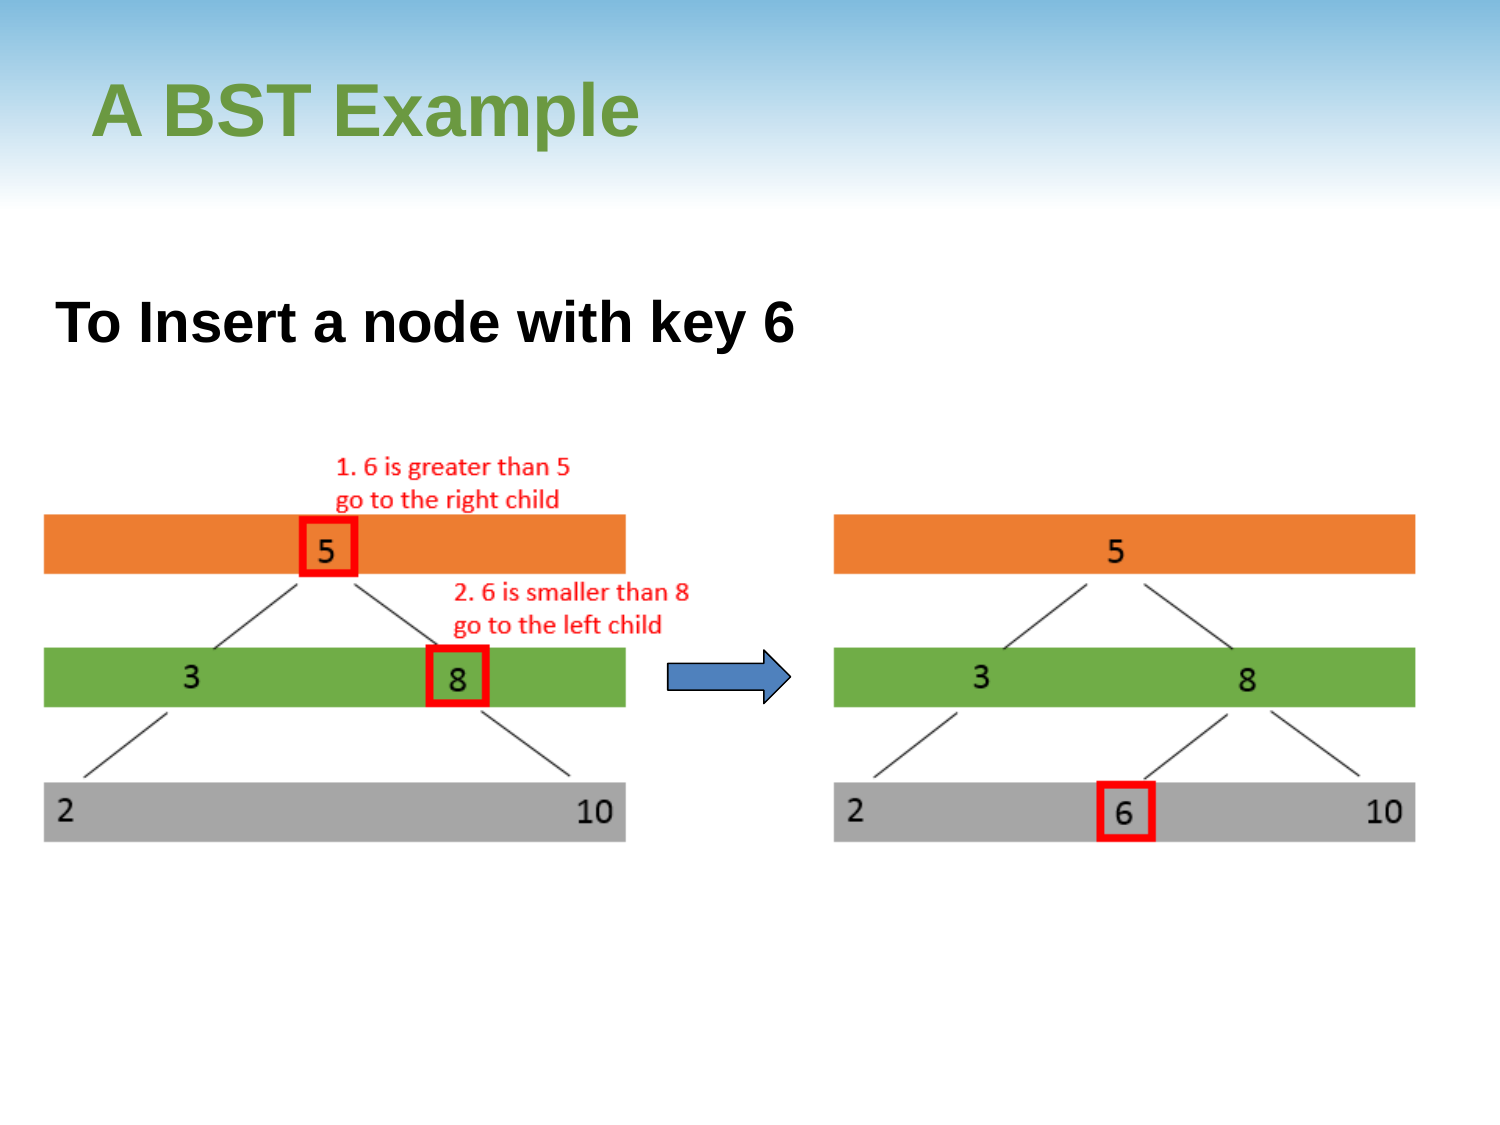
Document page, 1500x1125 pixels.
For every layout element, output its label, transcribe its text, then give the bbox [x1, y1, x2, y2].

title A BST Example [75, 12, 1438, 200]
picture [2, 441, 709, 883]
text_box [709, 650, 791, 704]
picture [792, 441, 1500, 883]
text_box To Insert a node with key 6 [40, 276, 819, 362]
